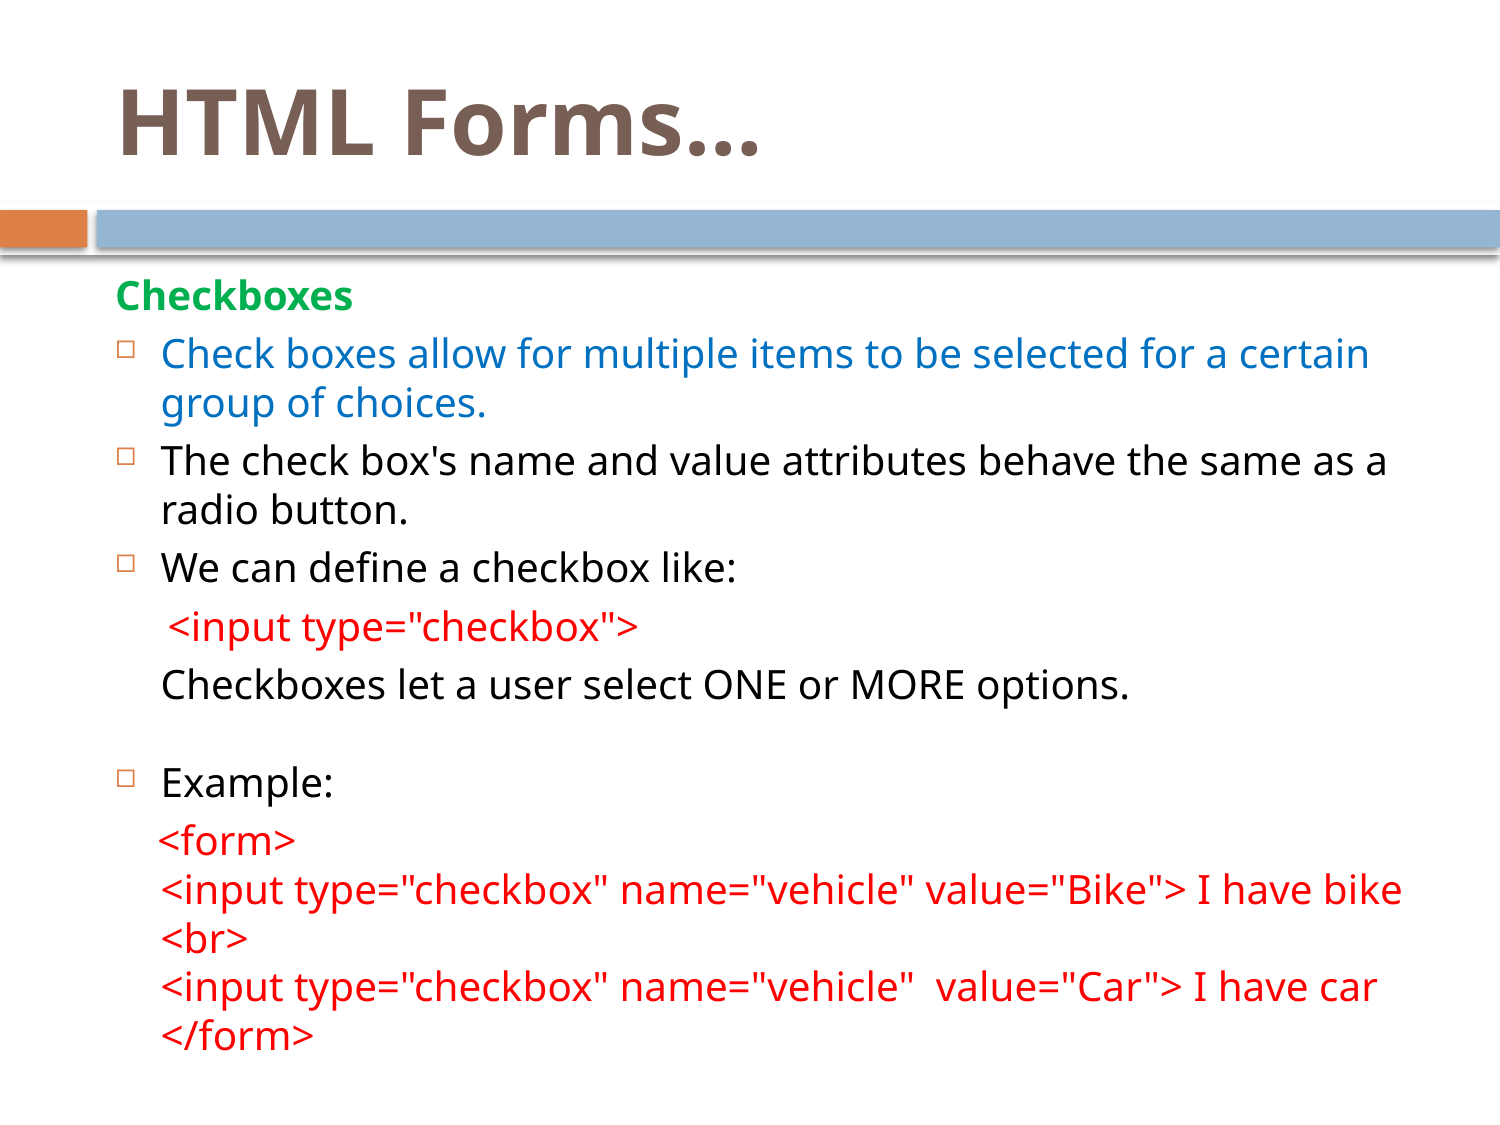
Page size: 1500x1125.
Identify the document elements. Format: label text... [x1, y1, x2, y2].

list Checkboxes Check boxes allow for multiple items to be selected for a certain group of choices. The check box's name and value attributes behave the same as a radio button. We can define a checkbox like: <input type="checkbox"> Checkboxes let a user select ONE or MORE options. Example: <form> <input type="checkbox" name="vehicle" value="Bike"> I have bike <br> <input type="checkbox" name="vehicle" value="Car"> I have car </form> [100, 262, 1438, 1088]
title HTML Forms… [100, 37, 1438, 200]
